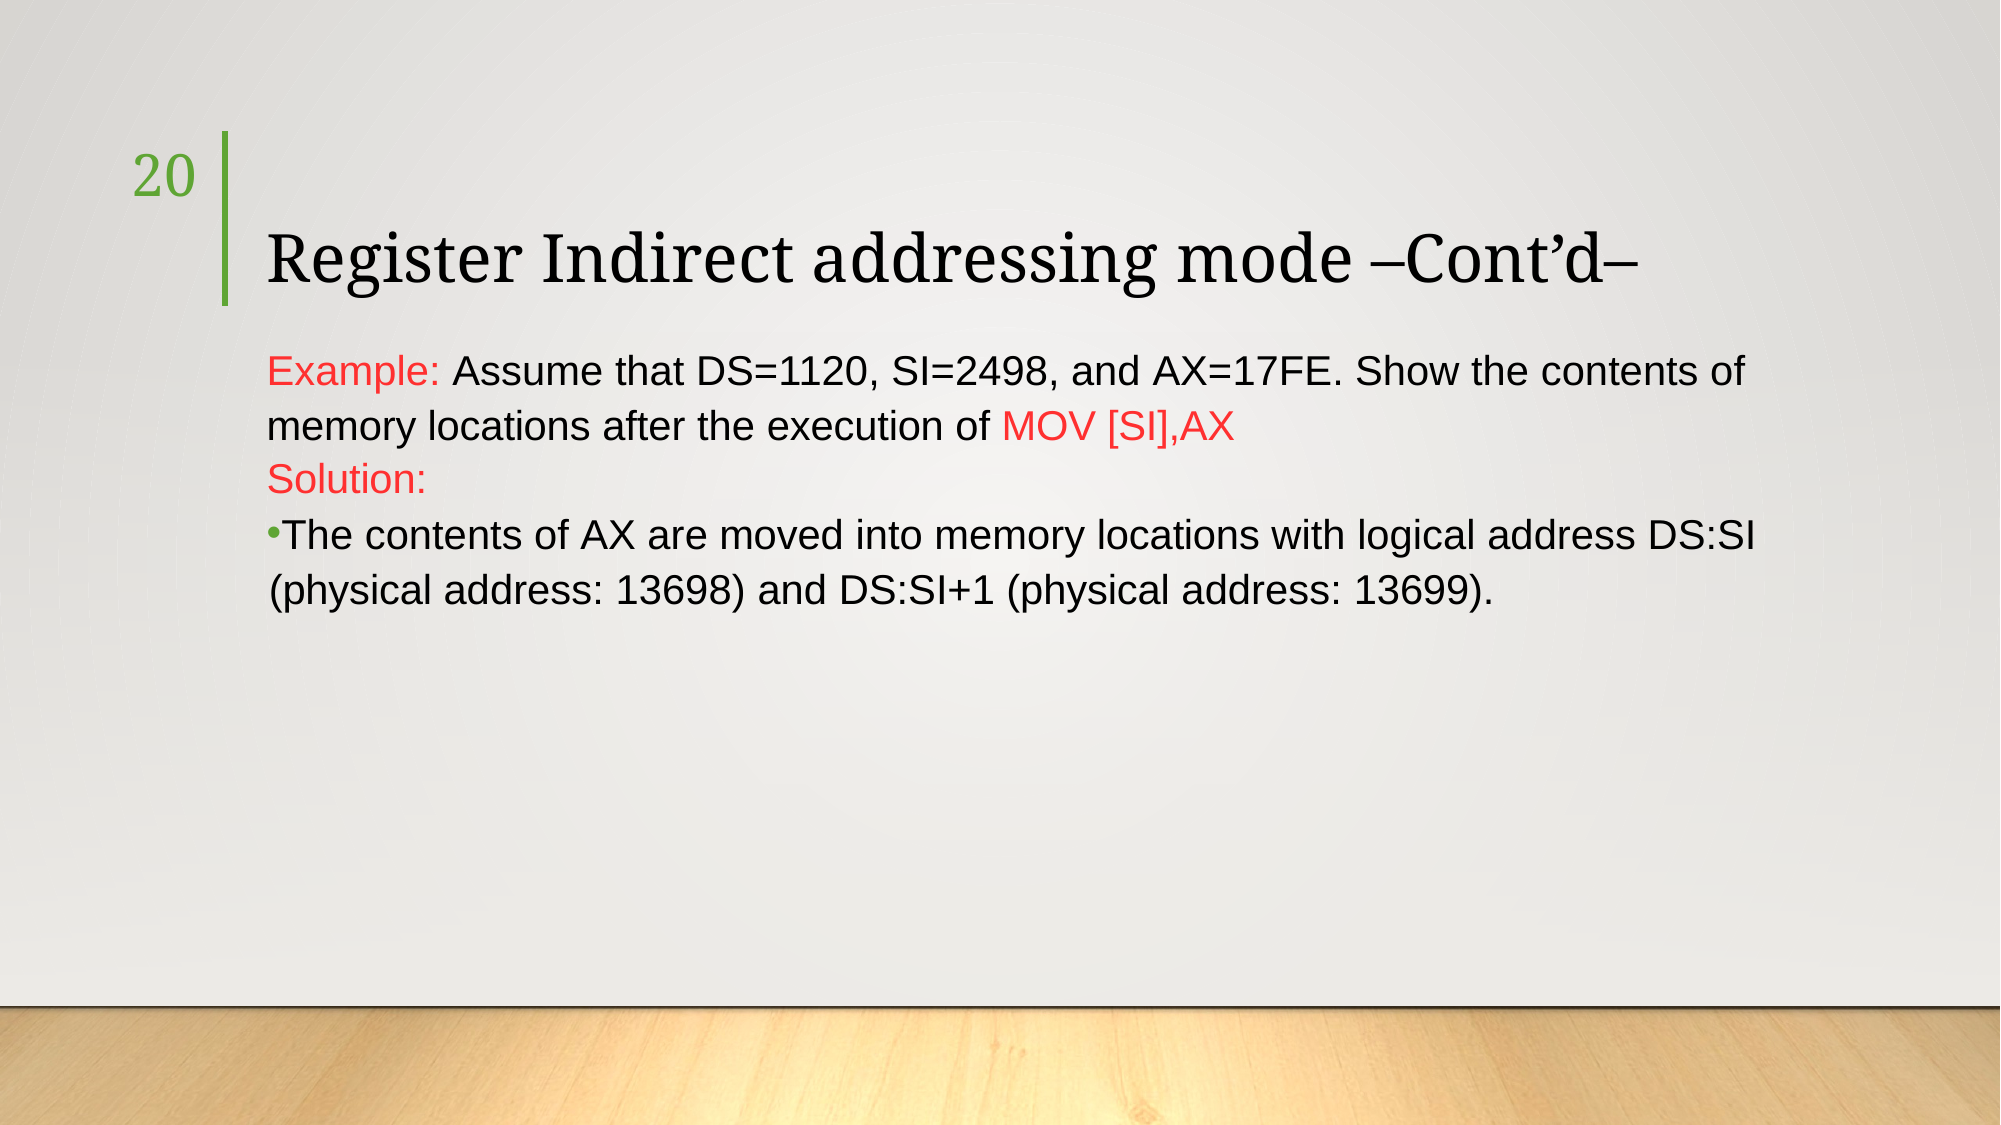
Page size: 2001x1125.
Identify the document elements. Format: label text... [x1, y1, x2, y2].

list Example: Assume that DS=1120, SI=2498, and AX=17FE. Show the contents of memory locations after the execution of MOV [SI],AX Solution: The contents of AX are moved into memory locations with logical address DS:SI (physical address: 13698) and DS:SI+1 (physical address: 13699). [251, 330, 1814, 897]
title Register Indirect addressing mode –Cont’d– [251, 131, 1814, 305]
picture [0, 1006, 2000, 1125]
slide_number 20 [78, 131, 212, 214]
